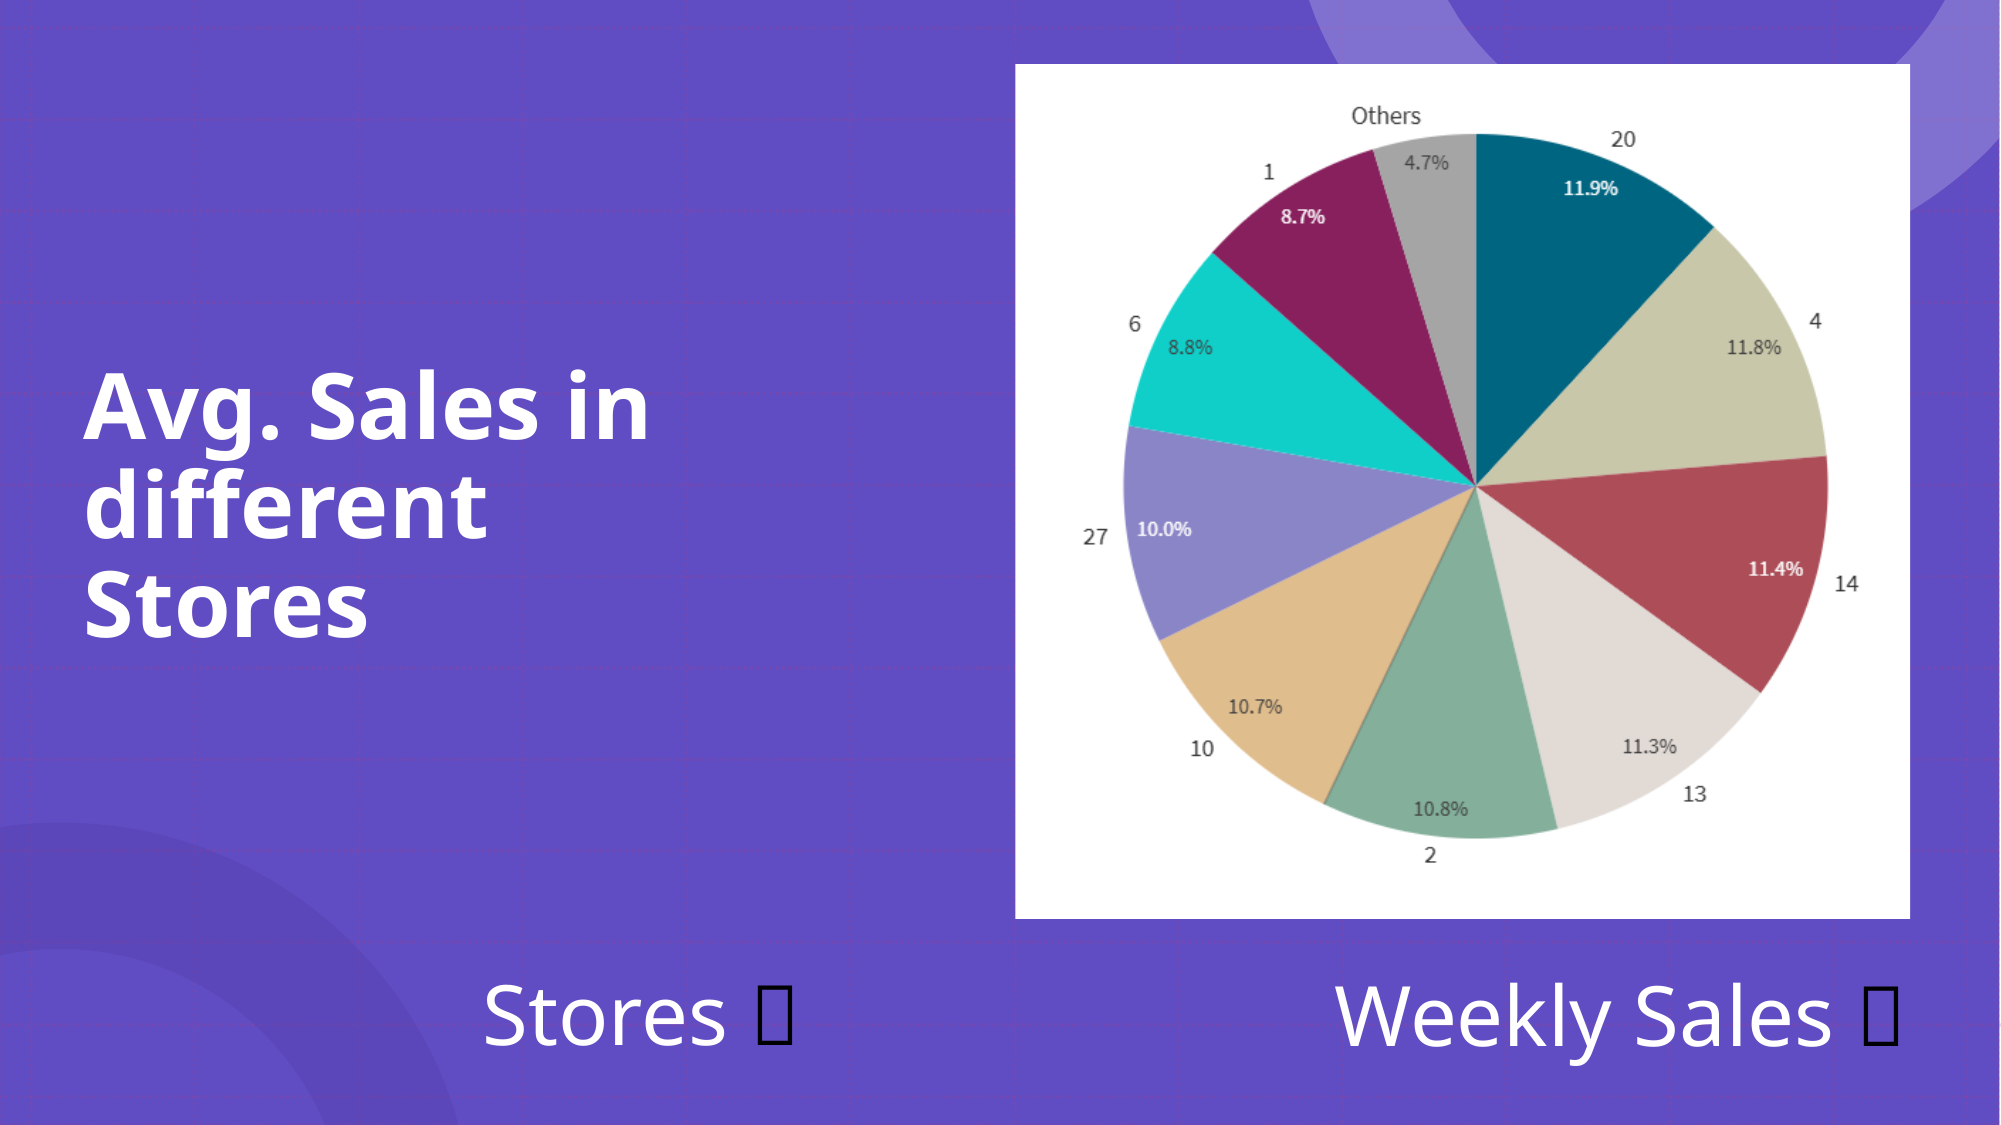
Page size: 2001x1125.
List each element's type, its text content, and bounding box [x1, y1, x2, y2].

title Avg. Sales in different Stores [68, 63, 727, 953]
picture [1015, 64, 1911, 919]
text_box Weekly Sales 💸 [1241, 955, 2000, 1071]
text_box ​Stores 🏪​ [416, 954, 867, 1070]
